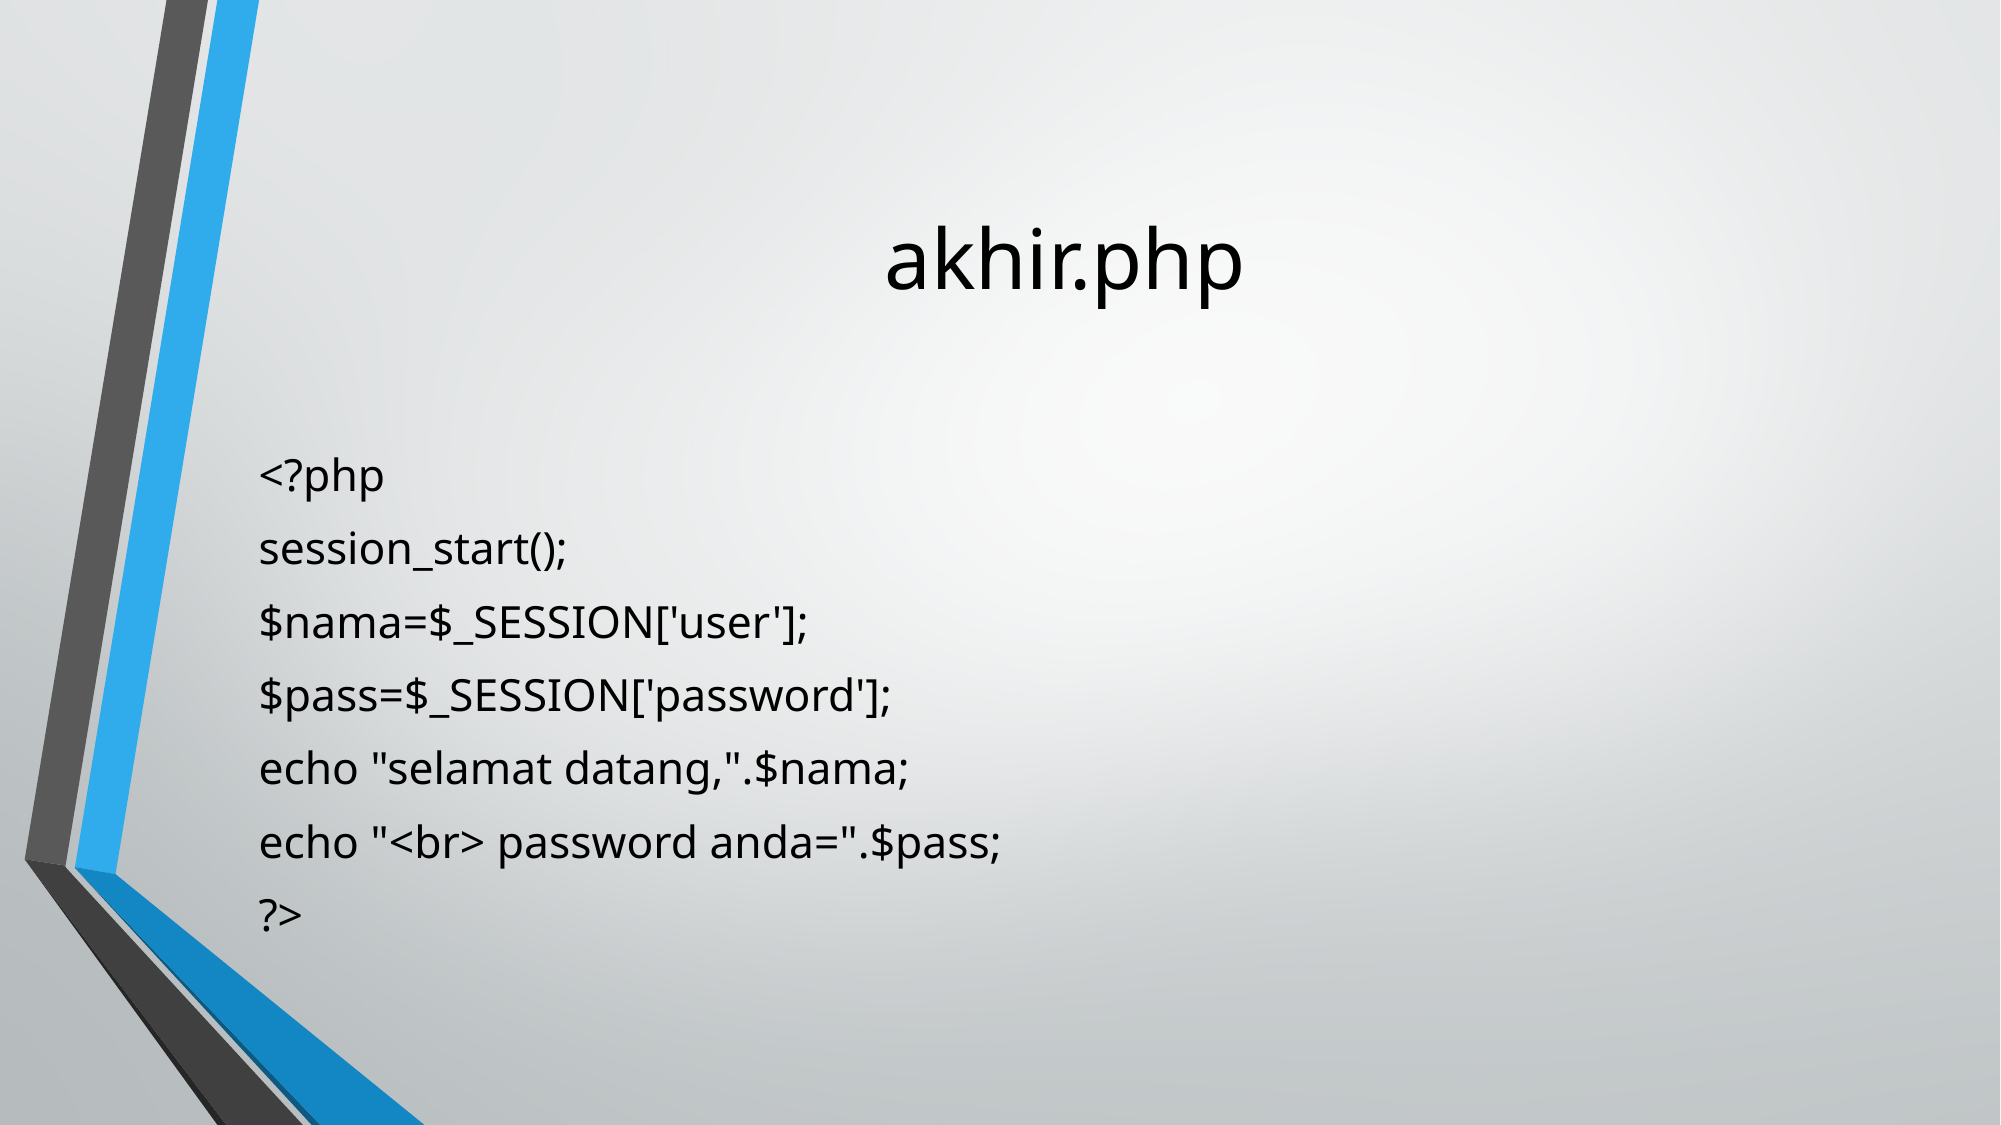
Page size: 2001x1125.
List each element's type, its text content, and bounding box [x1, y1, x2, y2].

title akhir.php [243, 112, 1887, 400]
list <?php session_start(); $nama=$_SESSION['user']; $pass=$_SESSION['password']; echo "selamat datang,".$nama; echo "<br> password anda=".$pass; ?> [243, 437, 1887, 950]
